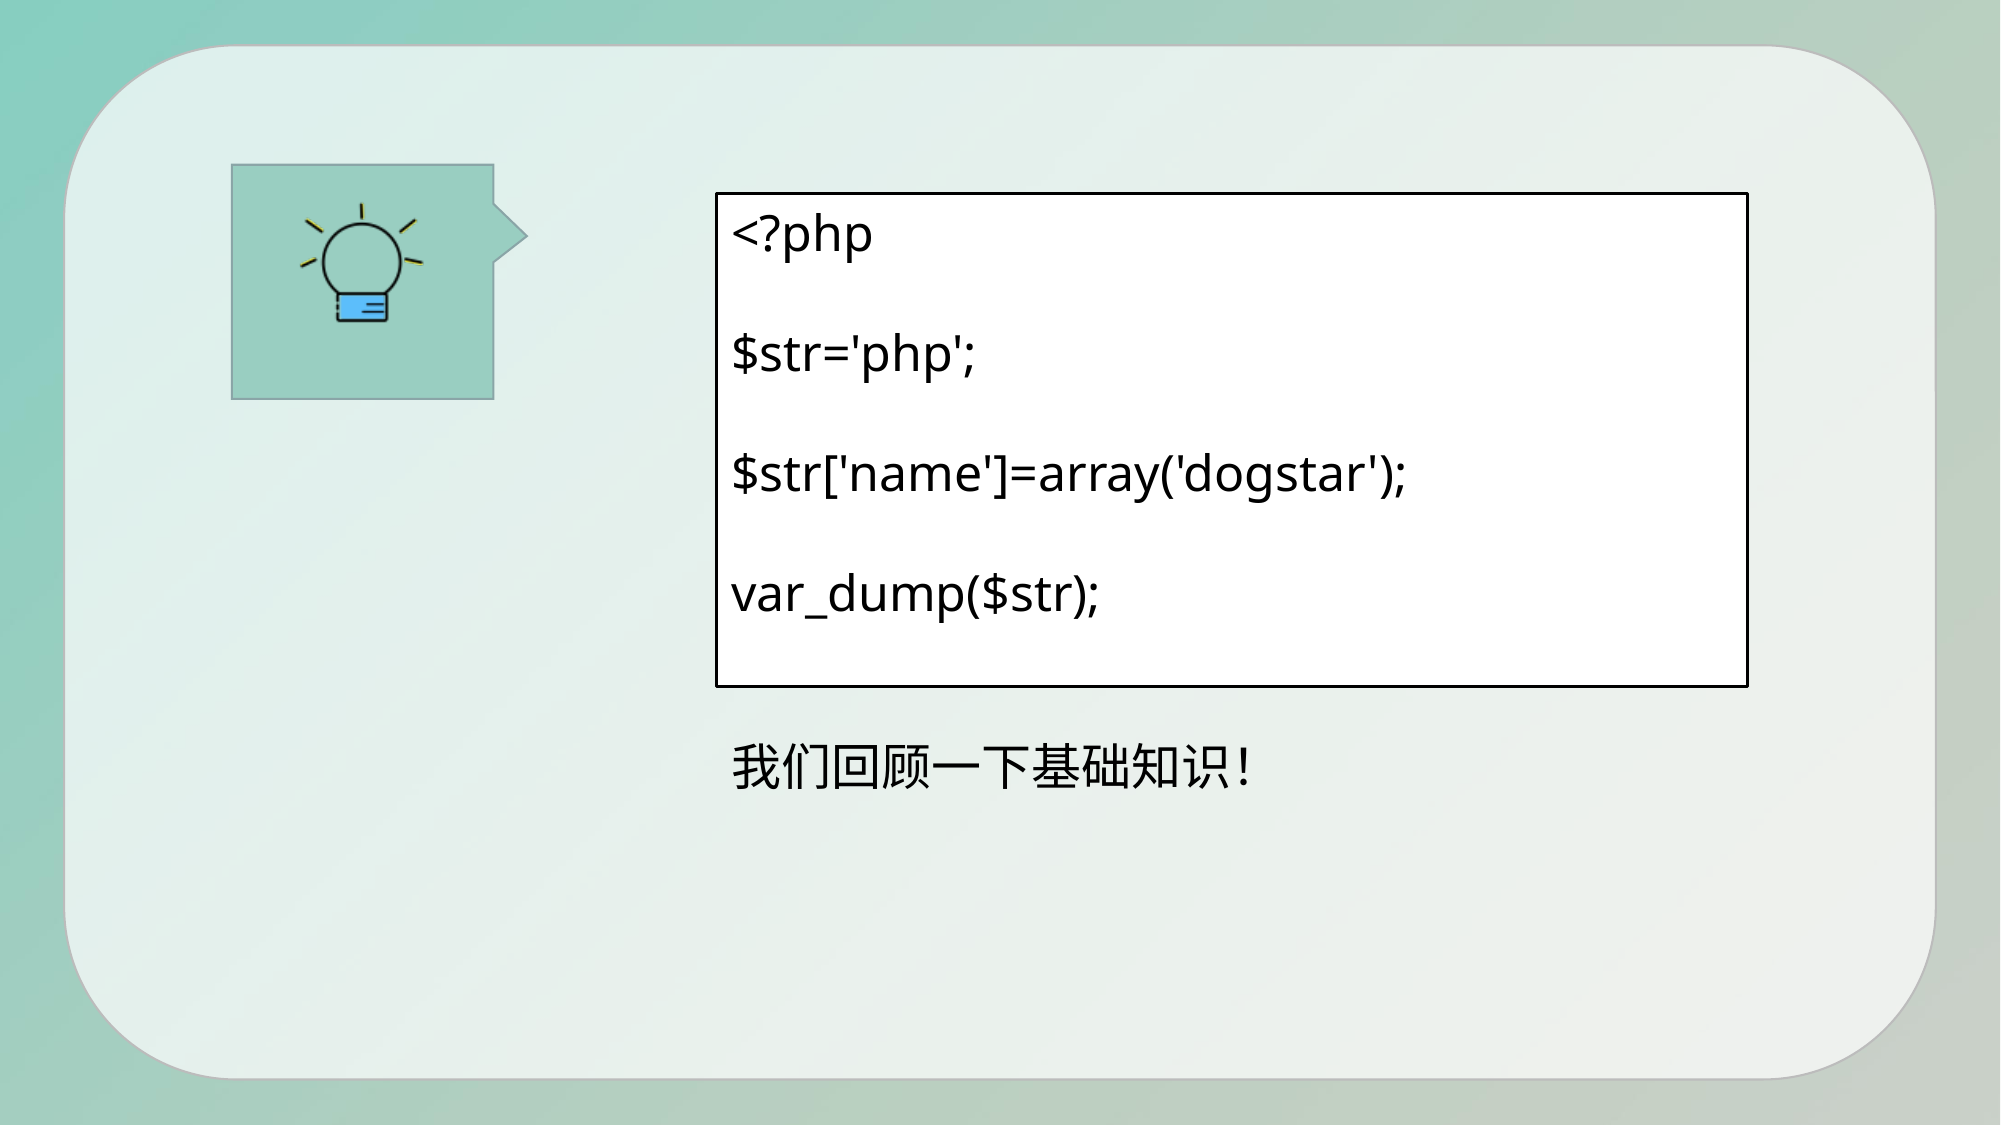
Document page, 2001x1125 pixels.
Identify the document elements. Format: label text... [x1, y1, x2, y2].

text_box 1 [64, 45, 1936, 1080]
text_box [231, 339, 539, 495]
picture [0, 0, 2001, 1125]
text_box 我们回顾一下基础知识！ [716, 728, 1617, 965]
text_box <?php $str='php'; $str['name']=array('dogstar'); var_dump($str); [714, 192, 1750, 689]
text_box [231, 164, 527, 339]
